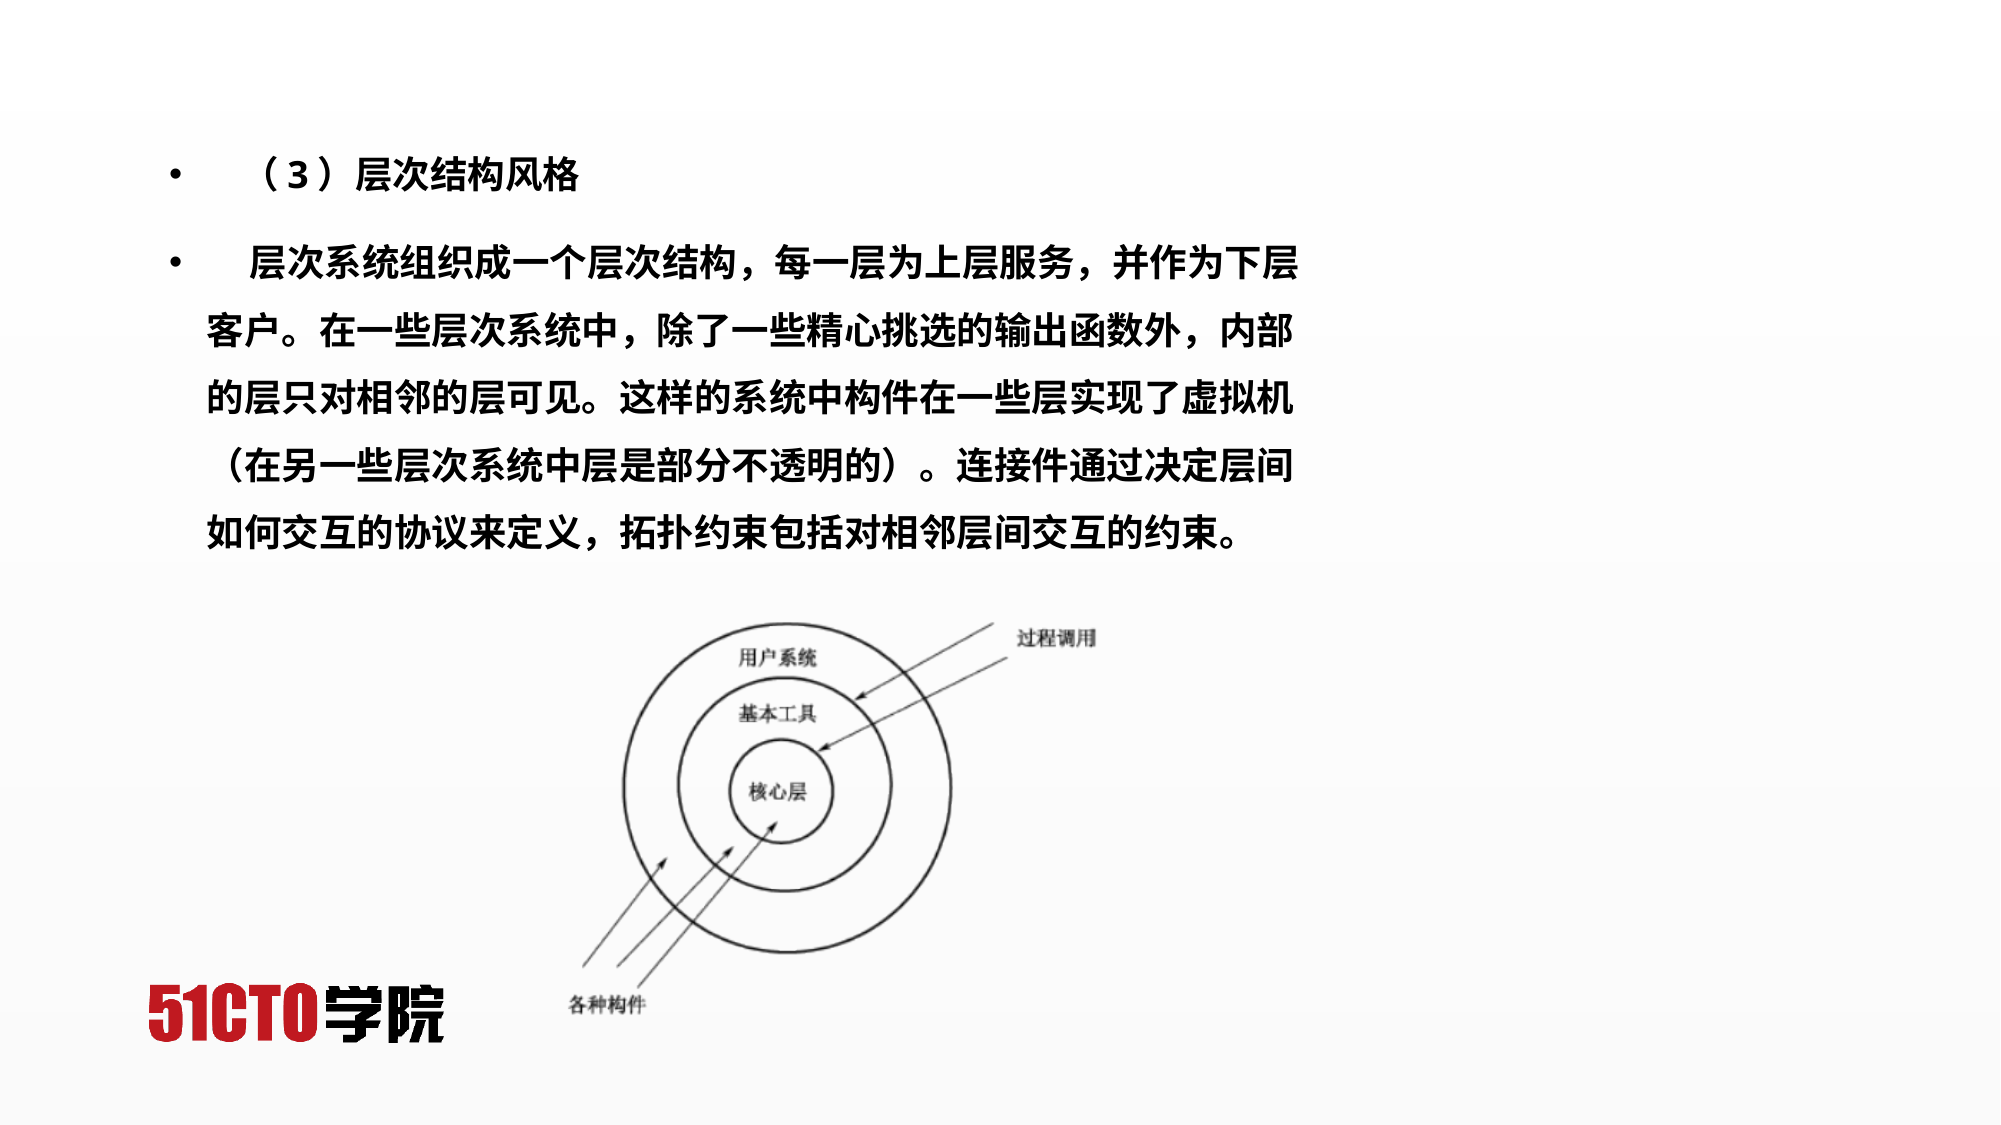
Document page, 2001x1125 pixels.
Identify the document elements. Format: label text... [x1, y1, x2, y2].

picture [149, 983, 444, 1043]
picture [545, 572, 1194, 1021]
list （3）层次结构风格 层次系统组织成一个层次结构，每一层为上层服务，并作为下层客户。在一些层次系统中，除了一些精心挑选的输出函数外，内部的层只对相邻的层可见。这样的系统中构件在一些层实现了虚拟机（在另一些层次系统中层是部分不透明的）。连接件通过决定层间如何交互的协议来定义，拓扑约束包括对相邻层间交互的约束。 [154, 120, 1325, 897]
